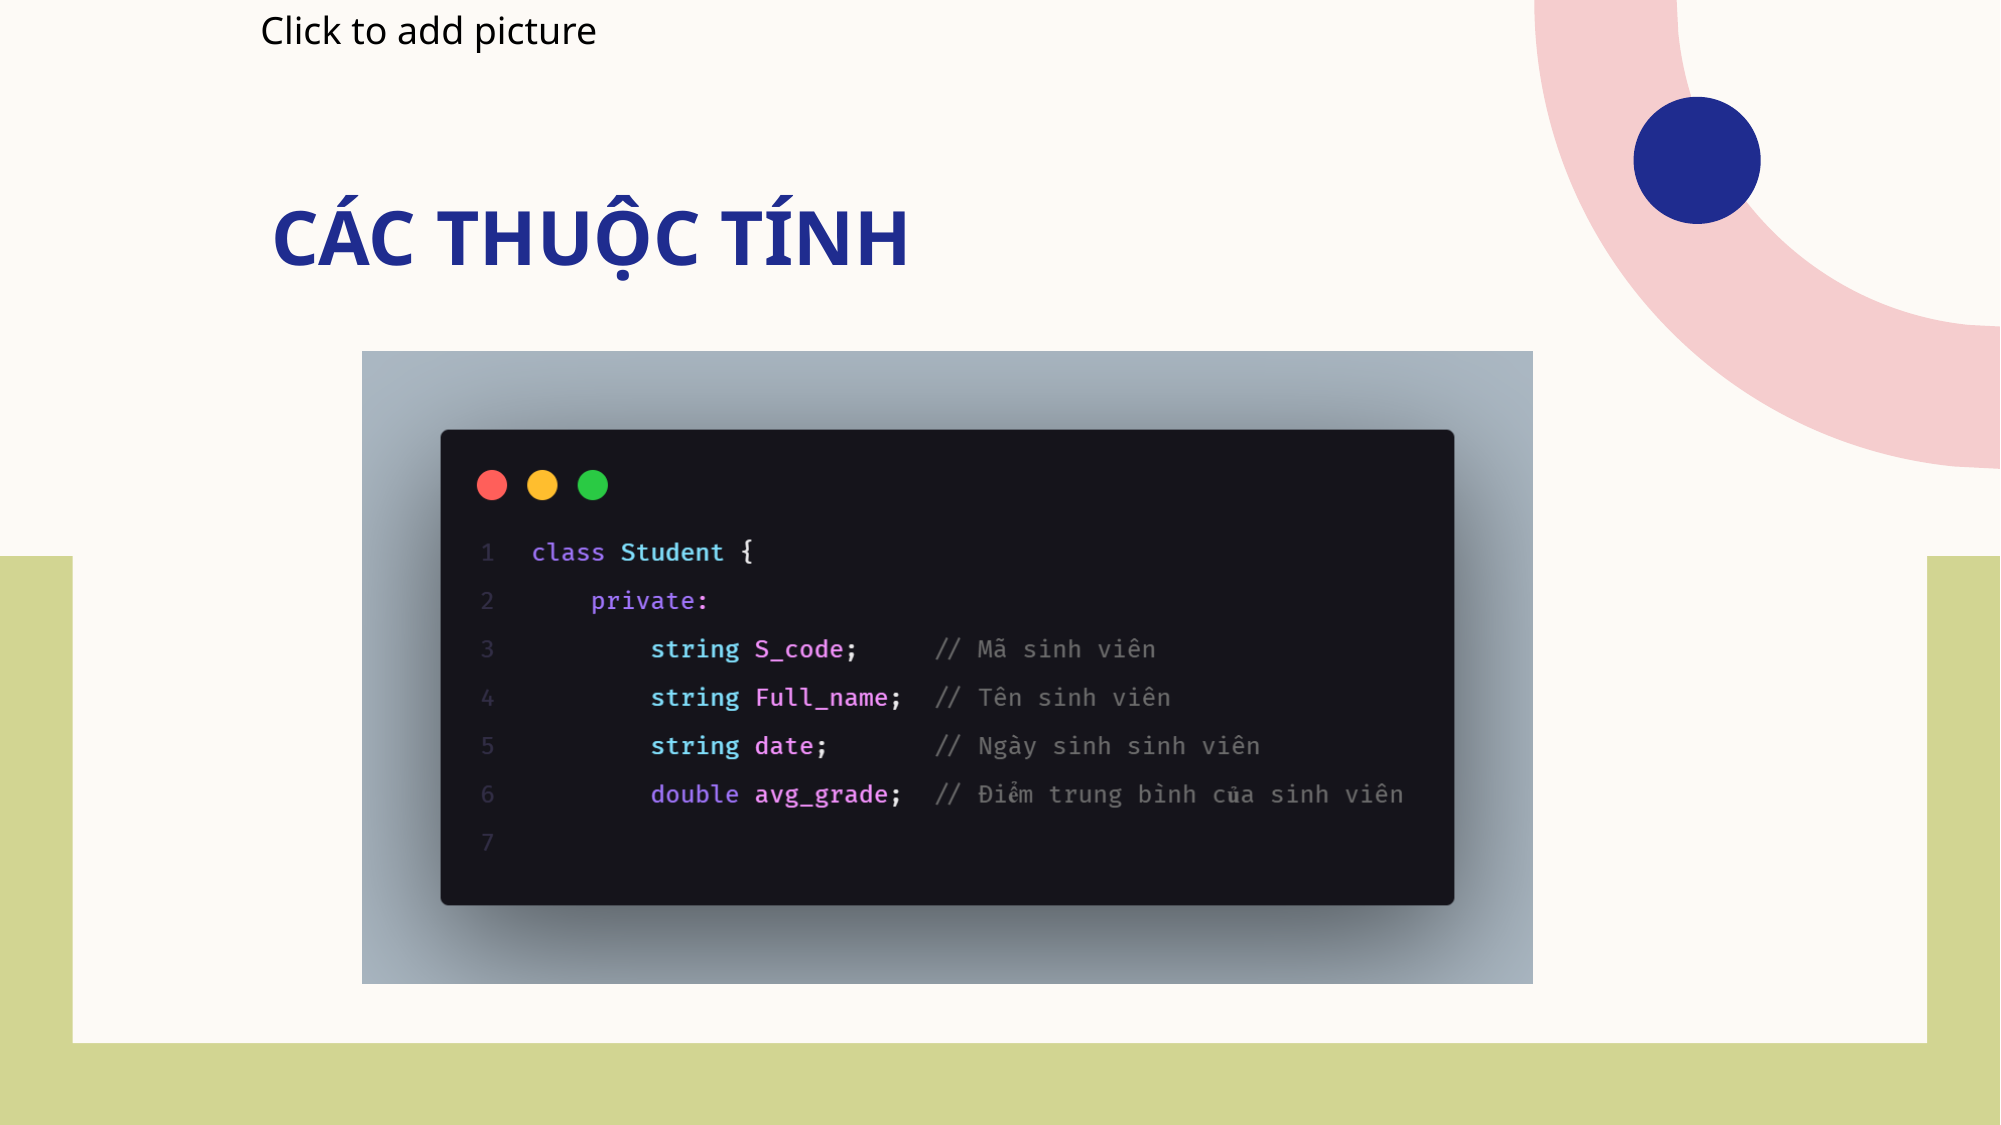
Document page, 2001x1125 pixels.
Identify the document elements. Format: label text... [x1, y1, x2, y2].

picture [72, 0, 1533, 1044]
title Các thuộc tính [786, 81, 1195, 351]
